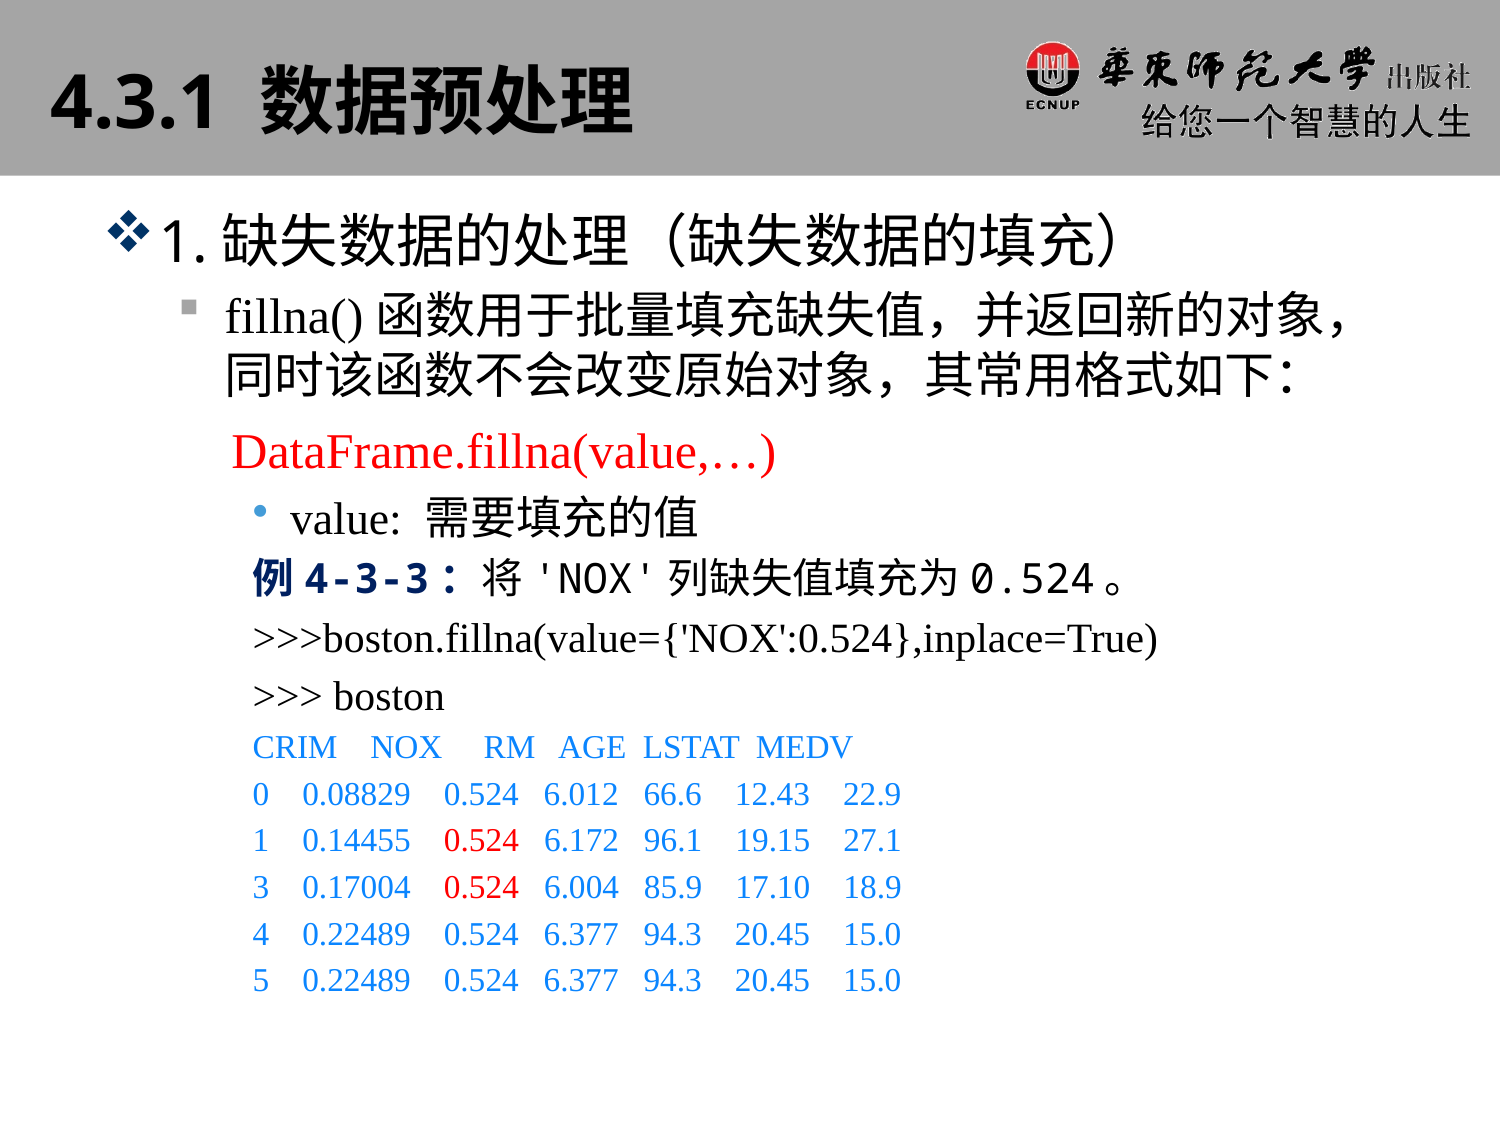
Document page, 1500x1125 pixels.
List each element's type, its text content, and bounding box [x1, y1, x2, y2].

title 4.3.1 数据预处理 [35, 58, 1198, 139]
picture [1009, 35, 1500, 153]
list 1.缺失数据的处理（缺失数据的填充） fillna()函数用于批量填充缺失值，并返回新的对象，同时该函数不会改变原始对象，其常用格式如下： DataFrame.fillna(value,…) value: 需要填充的值 例4-3-3：将'NOX'列缺失值填充为0.524。 >>>boston.fillna(value={'NOX':0.524},inplace=True) >>> boston CRIM NOX RM AGE LSTAT MEDV 0 0.08829 0.524 6.012 66.6 12.43 22.9 1 0.14455 0.524 6.172 96.1 19.15 27.1 3 0.17004 0.524 6.004 85.9 17.10 18.9 4 0.22489 0.524 6.377 94.3 20.45 15.0 5 0.22489 0.524 6.377 94.3 20.45 15.0 [87, 196, 1432, 1050]
